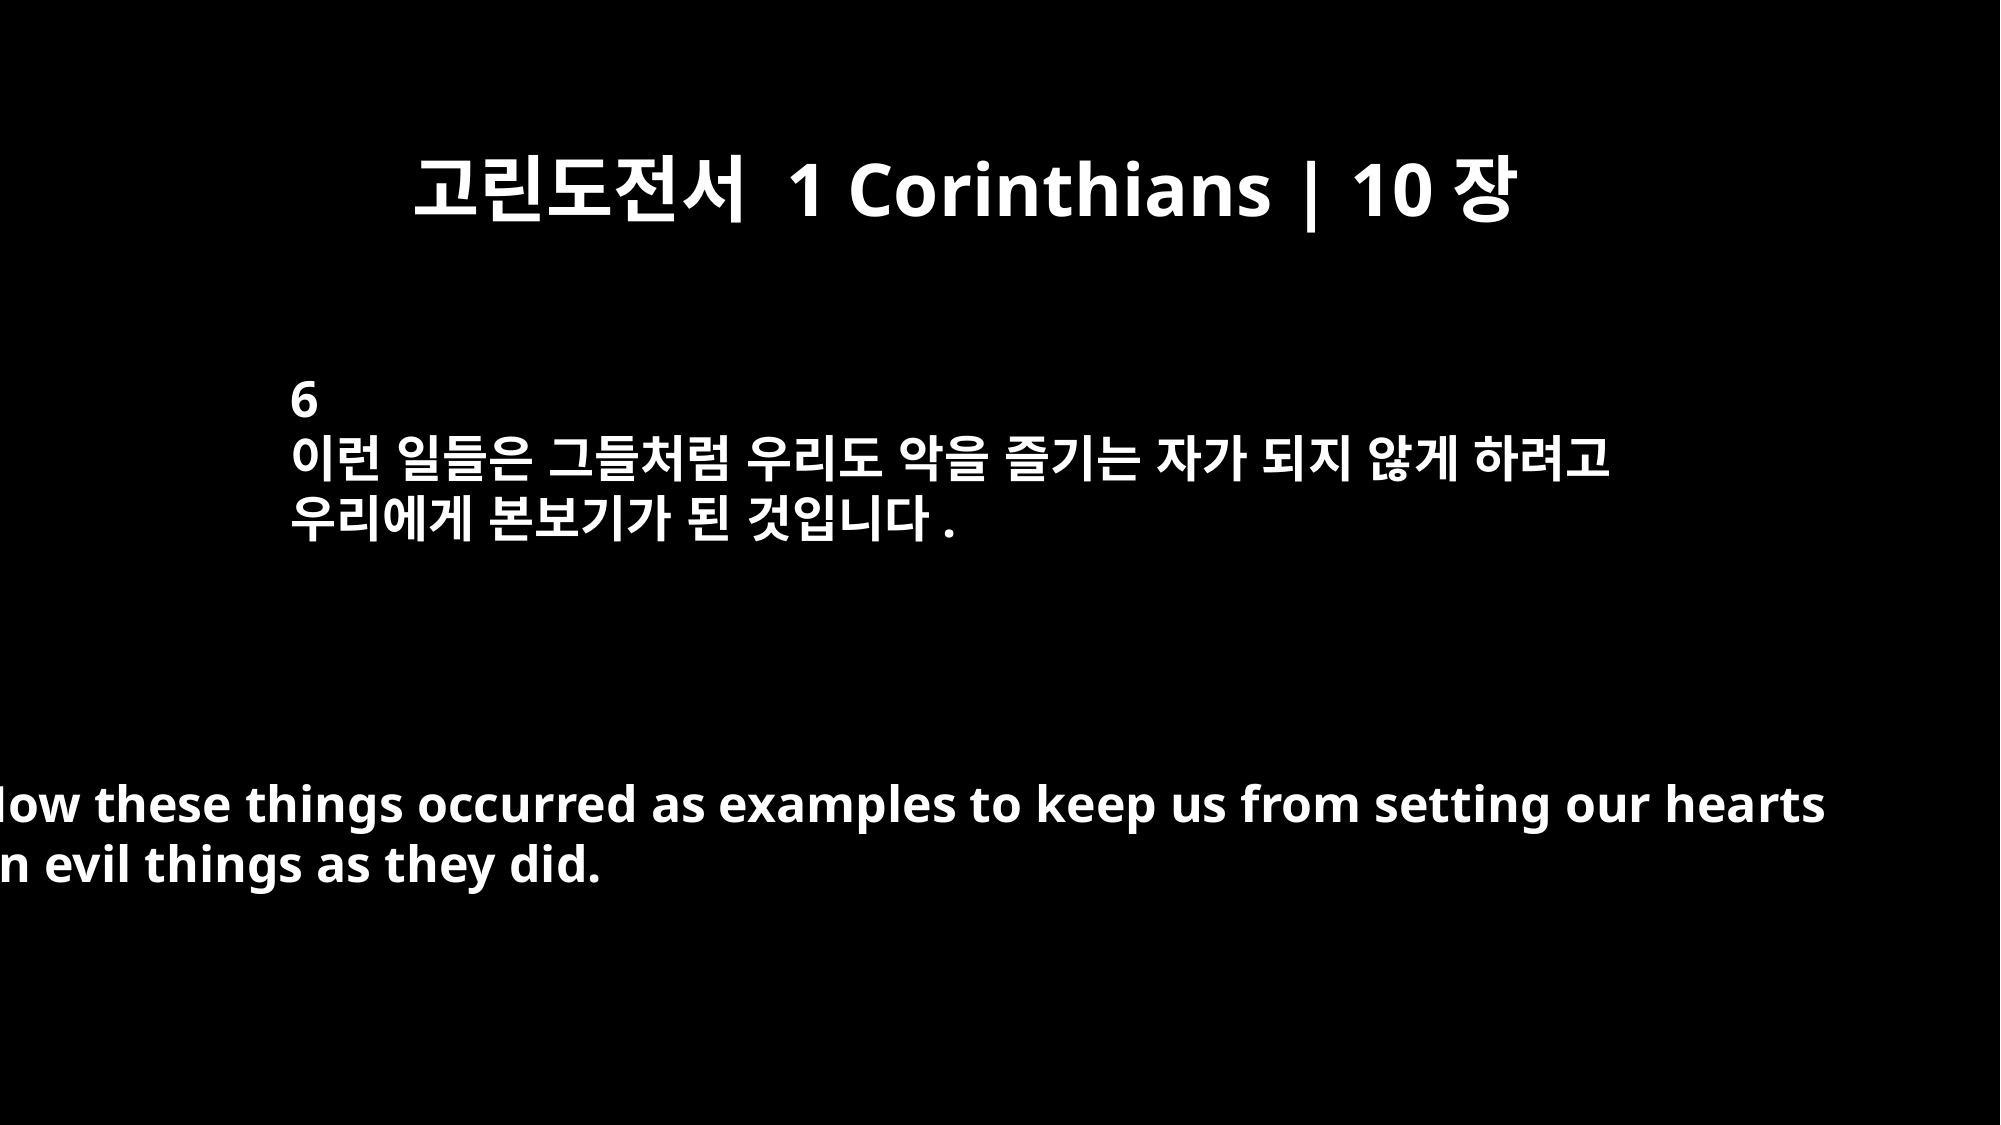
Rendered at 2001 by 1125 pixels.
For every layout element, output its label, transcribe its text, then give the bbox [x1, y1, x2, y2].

text_box 고린도전서 1 Corinthians | 10장 [397, 136, 1535, 239]
text_box 6 이런 일들은 그들처럼 우리도 악을 즐기는 자가 되지 않게 하려고 우리에게 본보기가 된 것입니다. [275, 359, 1642, 555]
text_box Now these things occurred as examples to keep us from setting our hearts on evil things as they did. [0, 764, 1855, 900]
